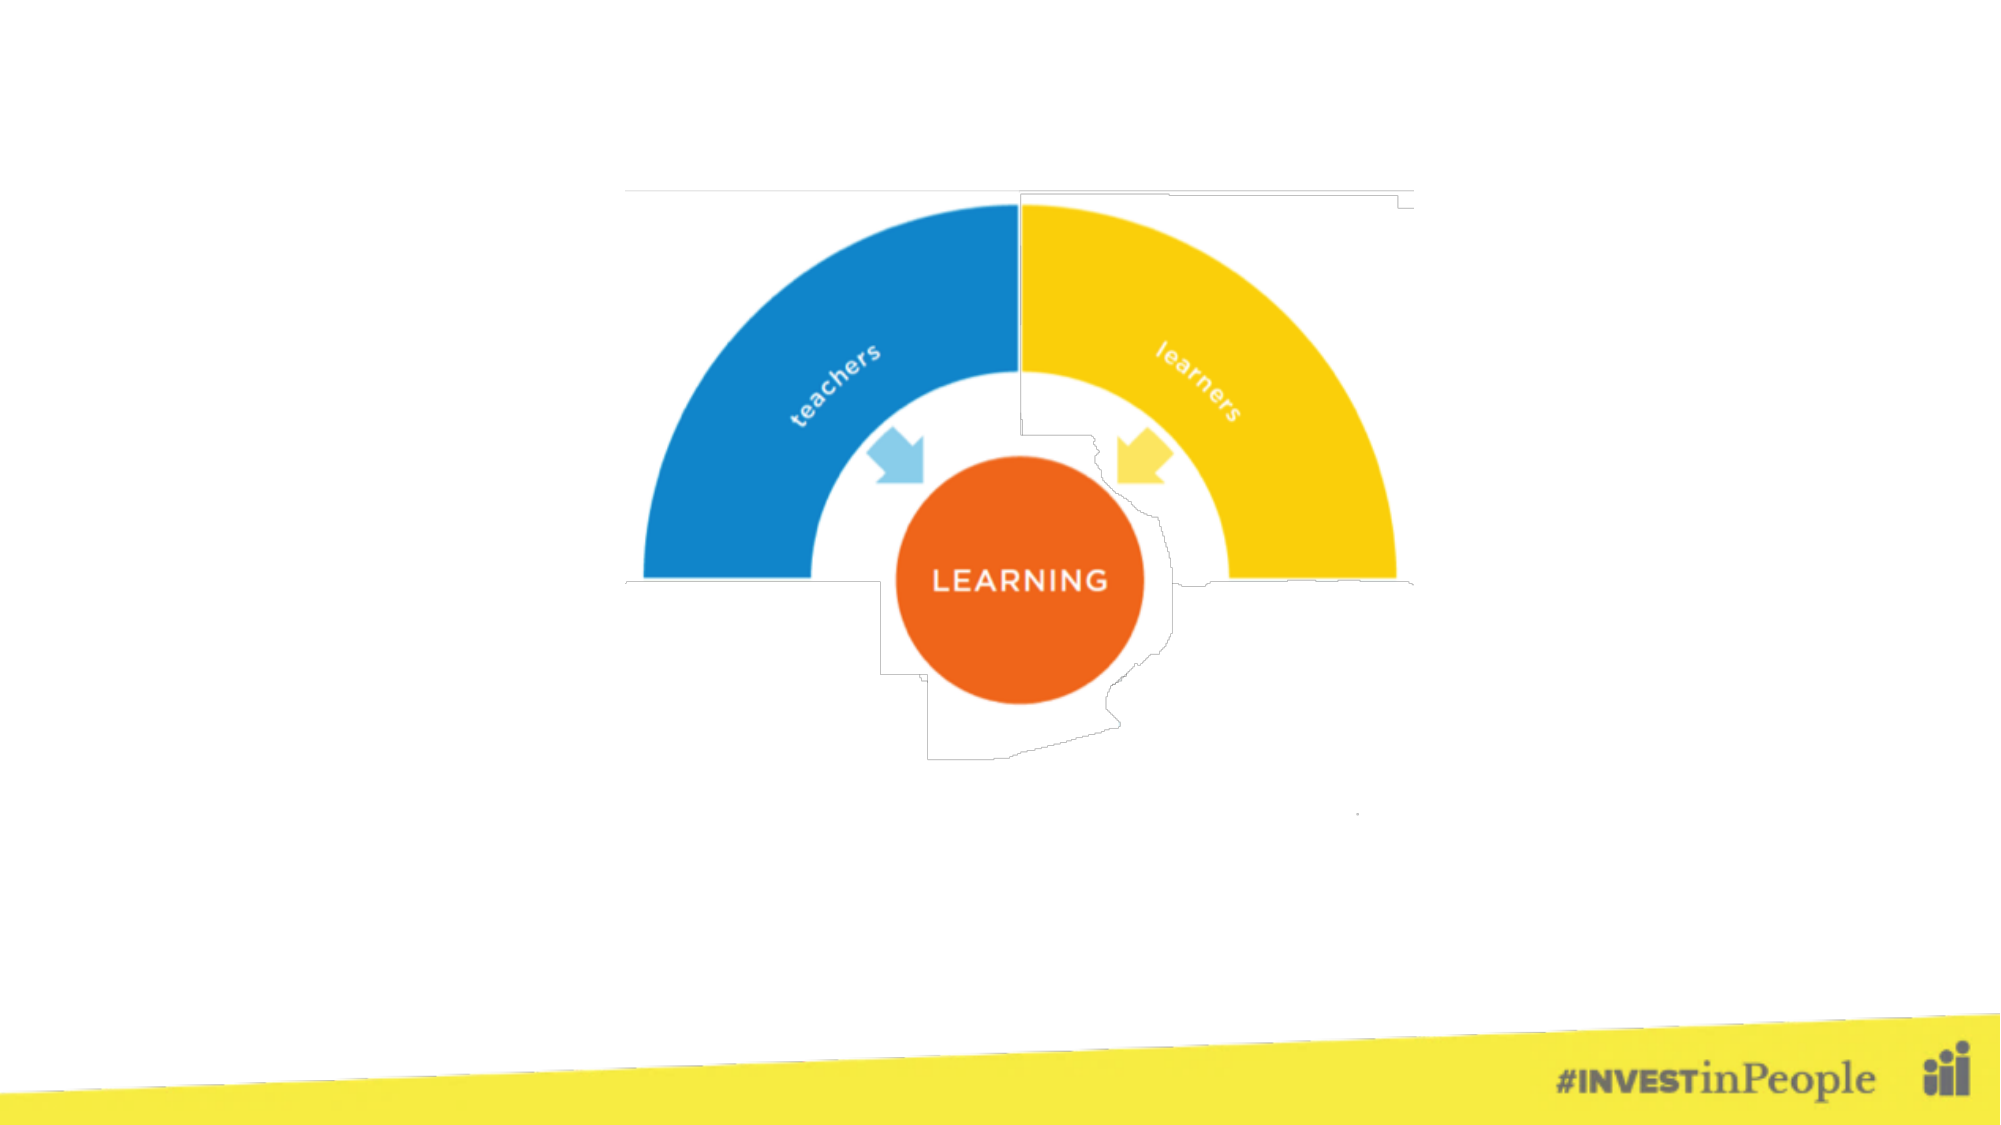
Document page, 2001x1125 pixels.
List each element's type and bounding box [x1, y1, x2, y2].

picture [0, 1010, 2000, 1125]
picture [625, 188, 1414, 977]
